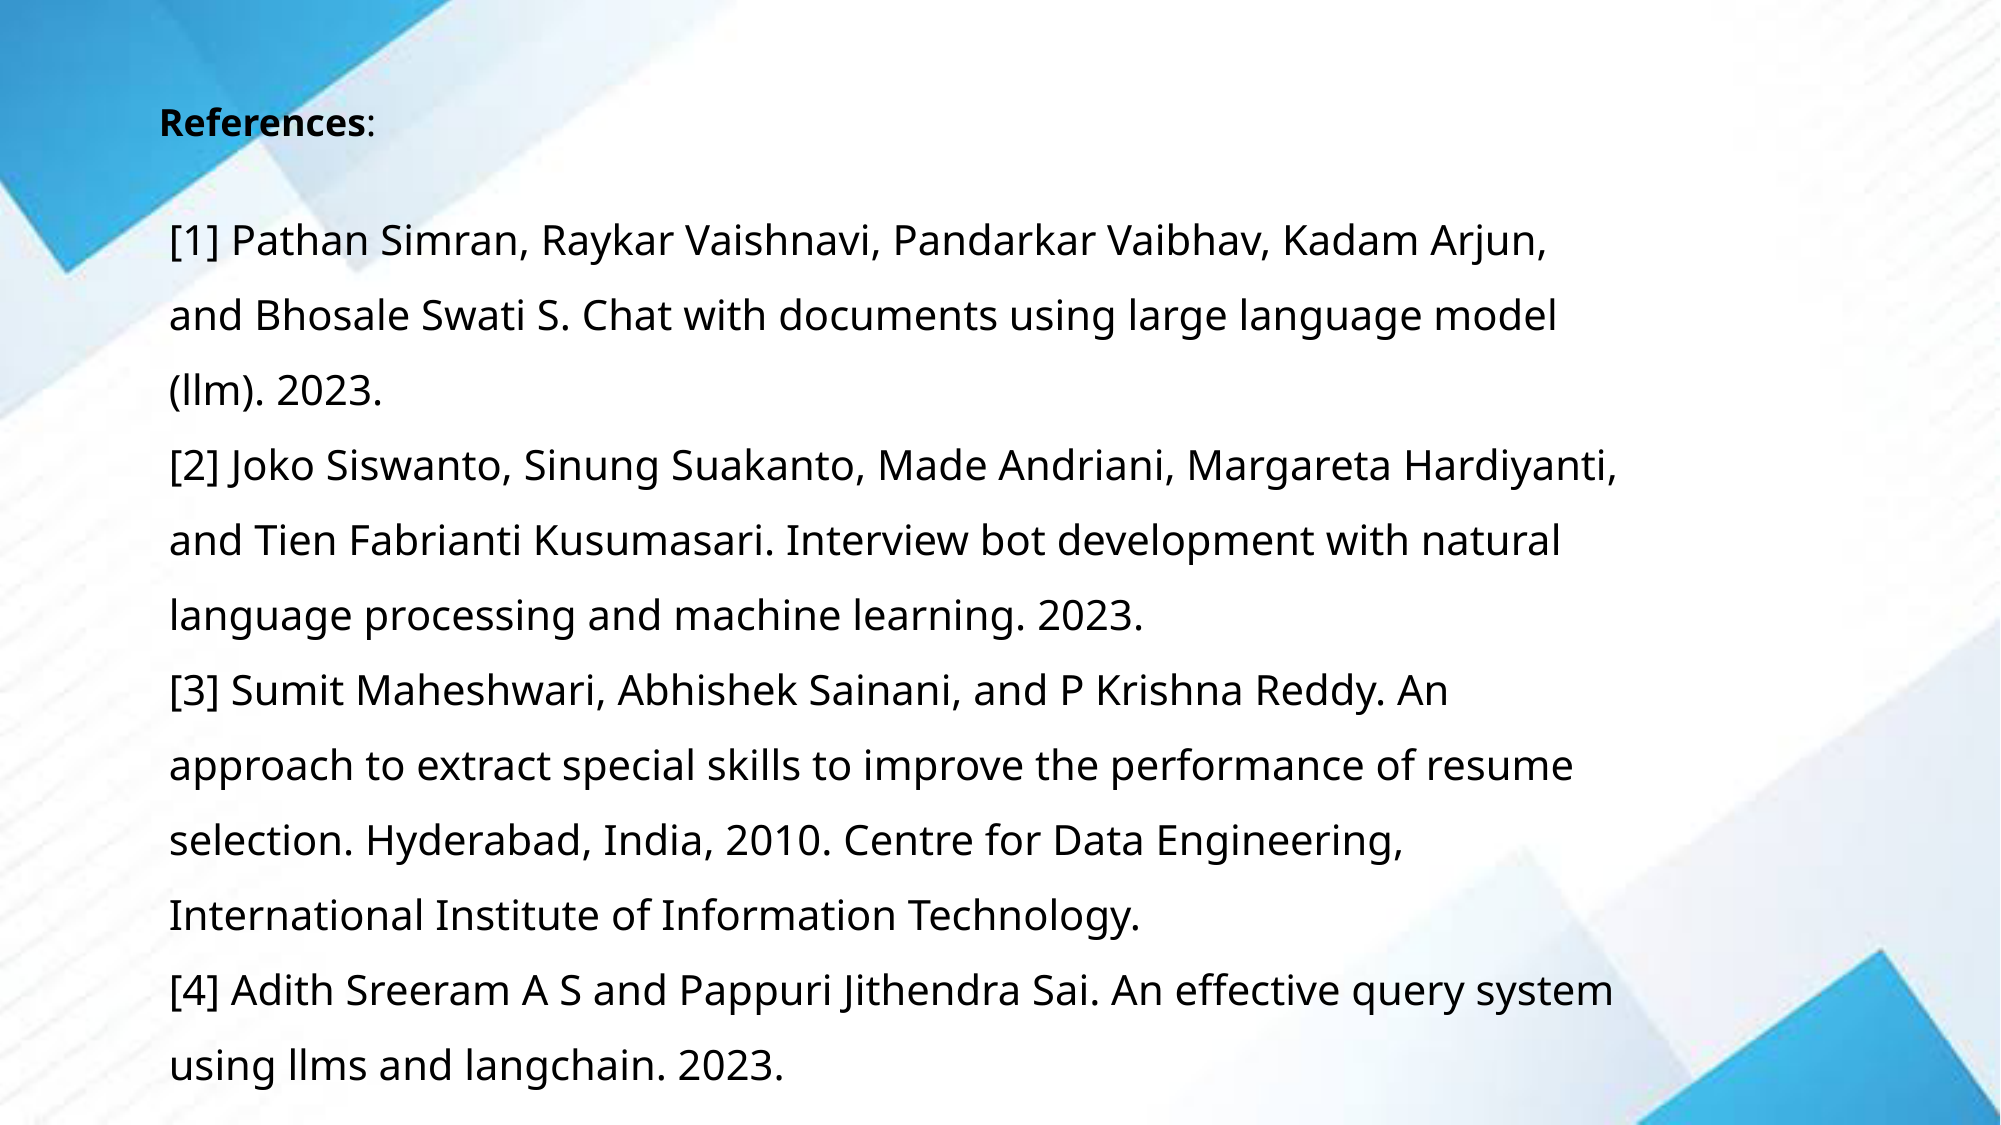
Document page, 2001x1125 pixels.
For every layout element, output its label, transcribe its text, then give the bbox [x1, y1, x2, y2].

text_box References: [144, 92, 391, 152]
picture [0, 0, 2001, 1125]
text_box [1] Pathan Simran, Raykar Vaishnavi, Pandarkar Vaibhav, Kadam Arjun, and Bhosale Swati S. Chat with documents using large language model (llm). 2023. [2] Joko Siswanto, Sinung Suakanto, Made Andriani, Margareta Hardiyanti, and Tien Fabrianti Kusumasari. Interview bot development with natural language processing and machine learning. 2023. [3] Sumit Maheshwari, Abhishek Sainani, and P Krishna Reddy. An approach to extract special skills to improve the performance of resume selection. Hyderabad, India, 2010. Centre for Data Engineering, International Institute of Information Technology. [4] Adith Sreeram A S and Pappuri Jithendra Sai. An effective query system using llms and langchain. 2023. [153, 181, 1645, 1097]
